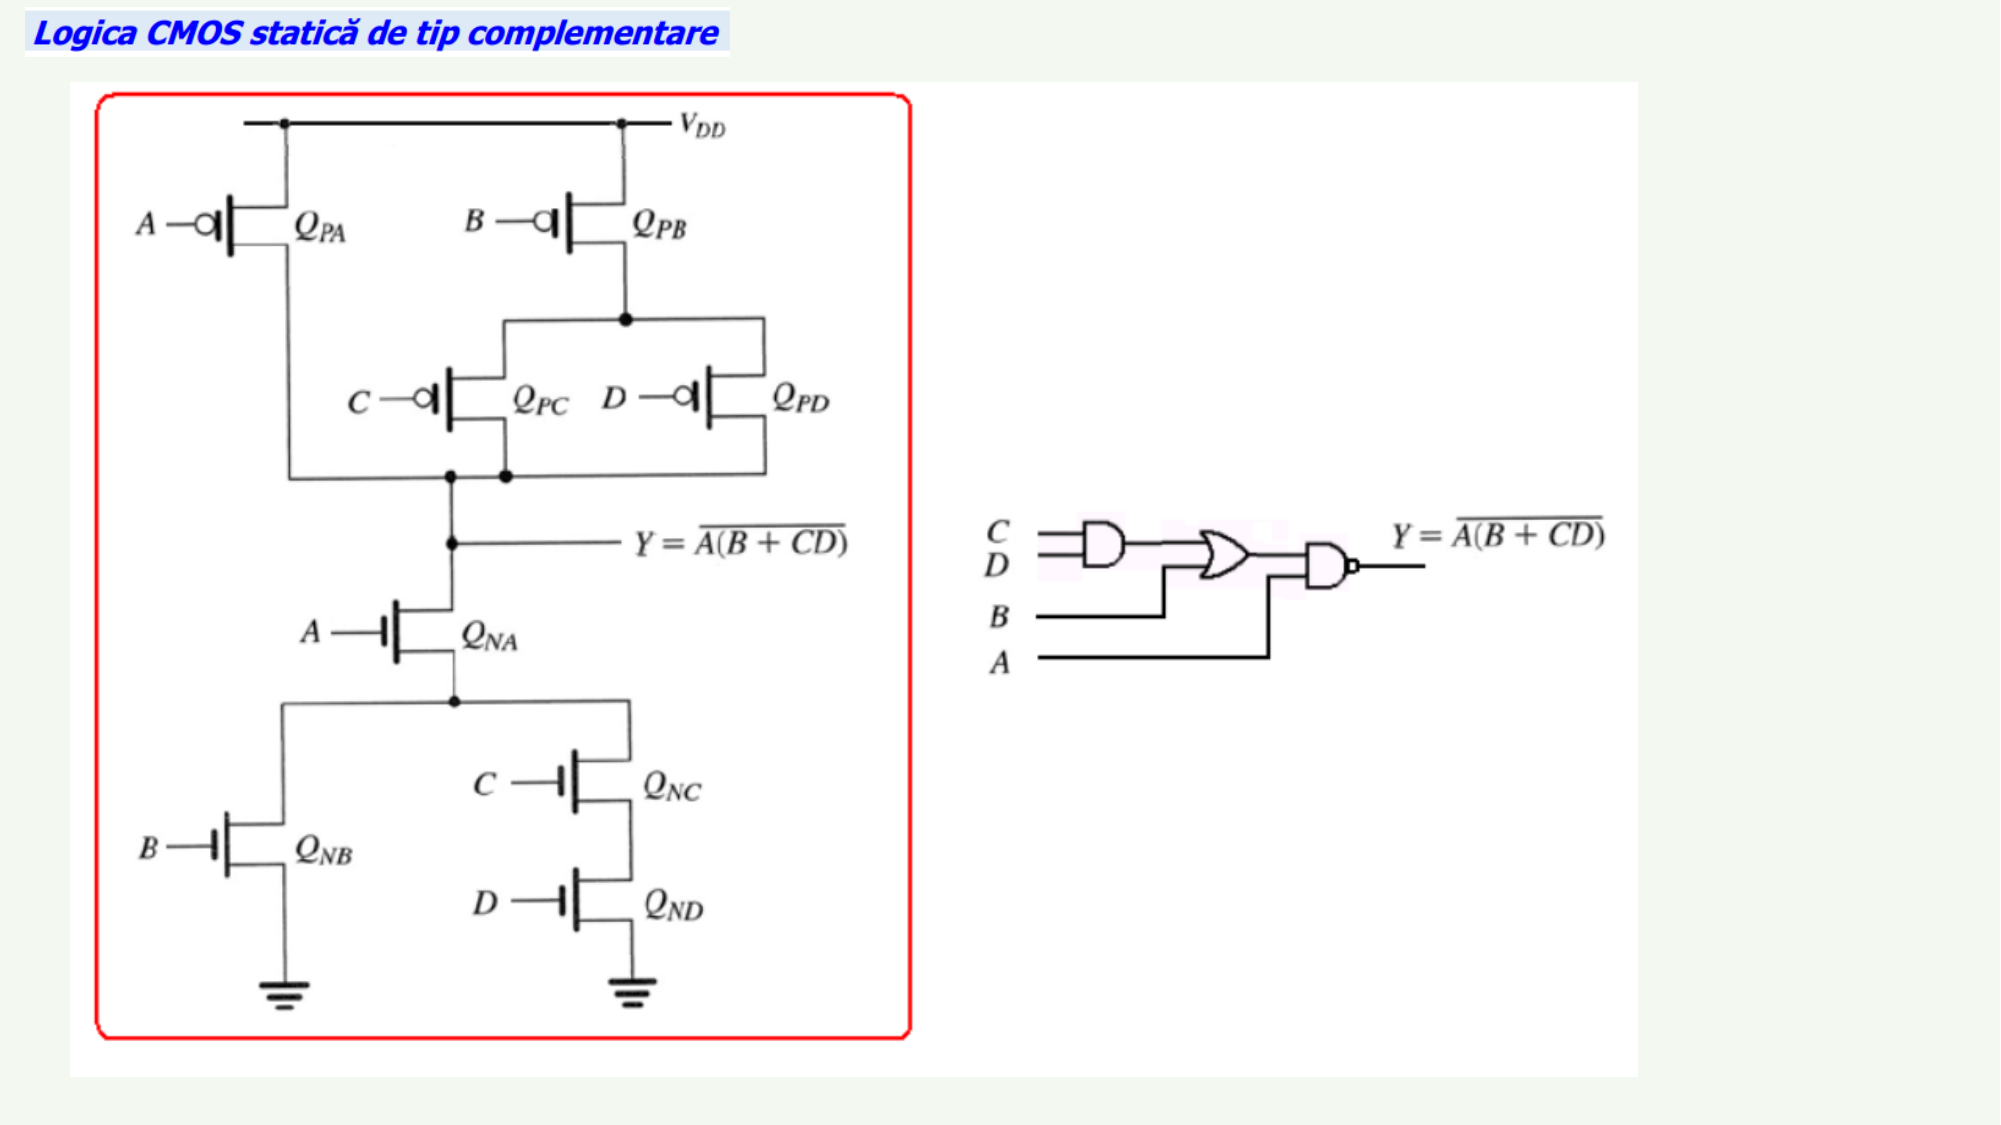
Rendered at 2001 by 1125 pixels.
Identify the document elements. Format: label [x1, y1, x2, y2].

picture [69, 82, 1638, 1077]
picture [24, 7, 730, 57]
